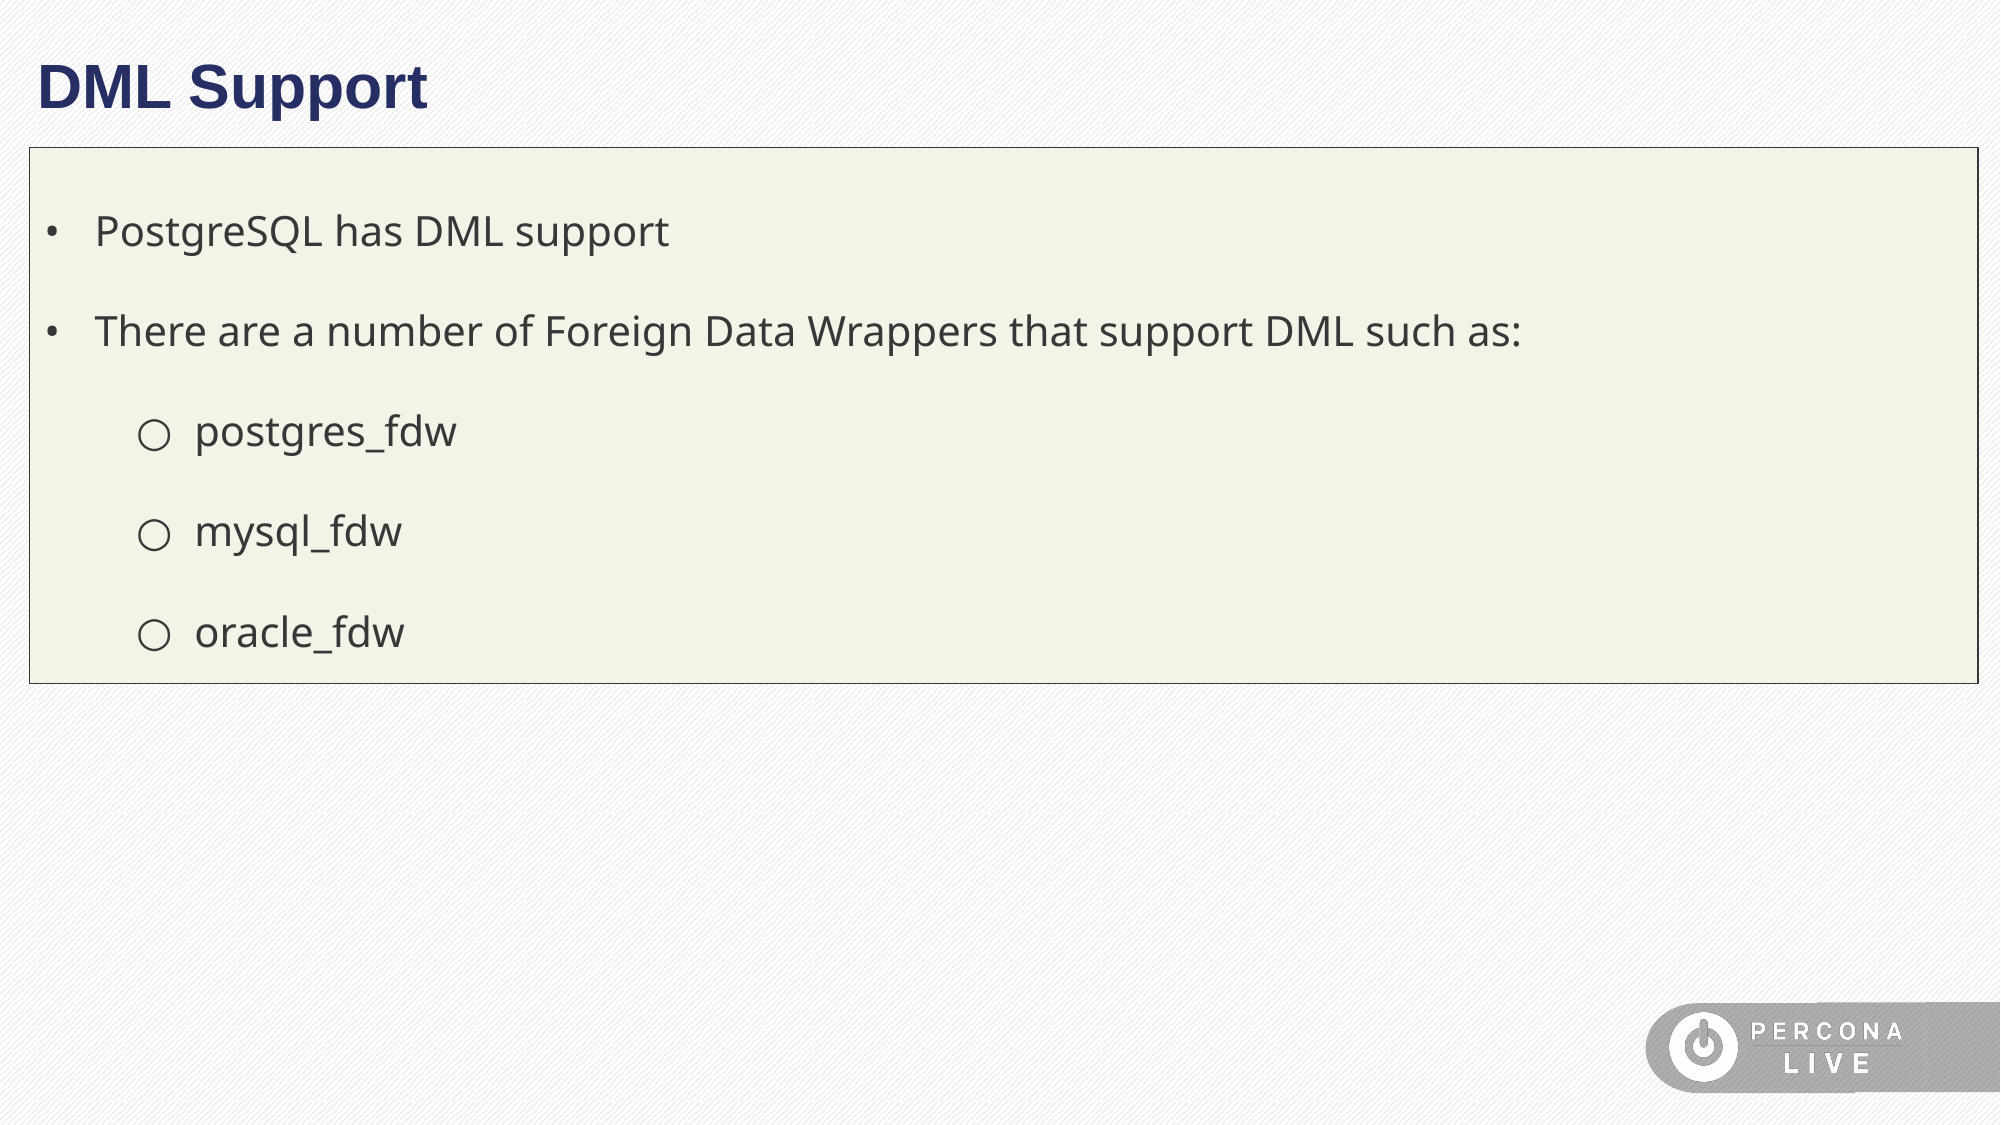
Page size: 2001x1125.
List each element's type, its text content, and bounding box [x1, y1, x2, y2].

text_box PostgreSQL has DML support There are a number of Foreign Data Wrappers that support DML such as: postgres_fdw mysql_fdw oracle_fdw [29, 147, 1979, 684]
title DML Support [29, 29, 1979, 147]
picture [0, 0, 2001, 1125]
